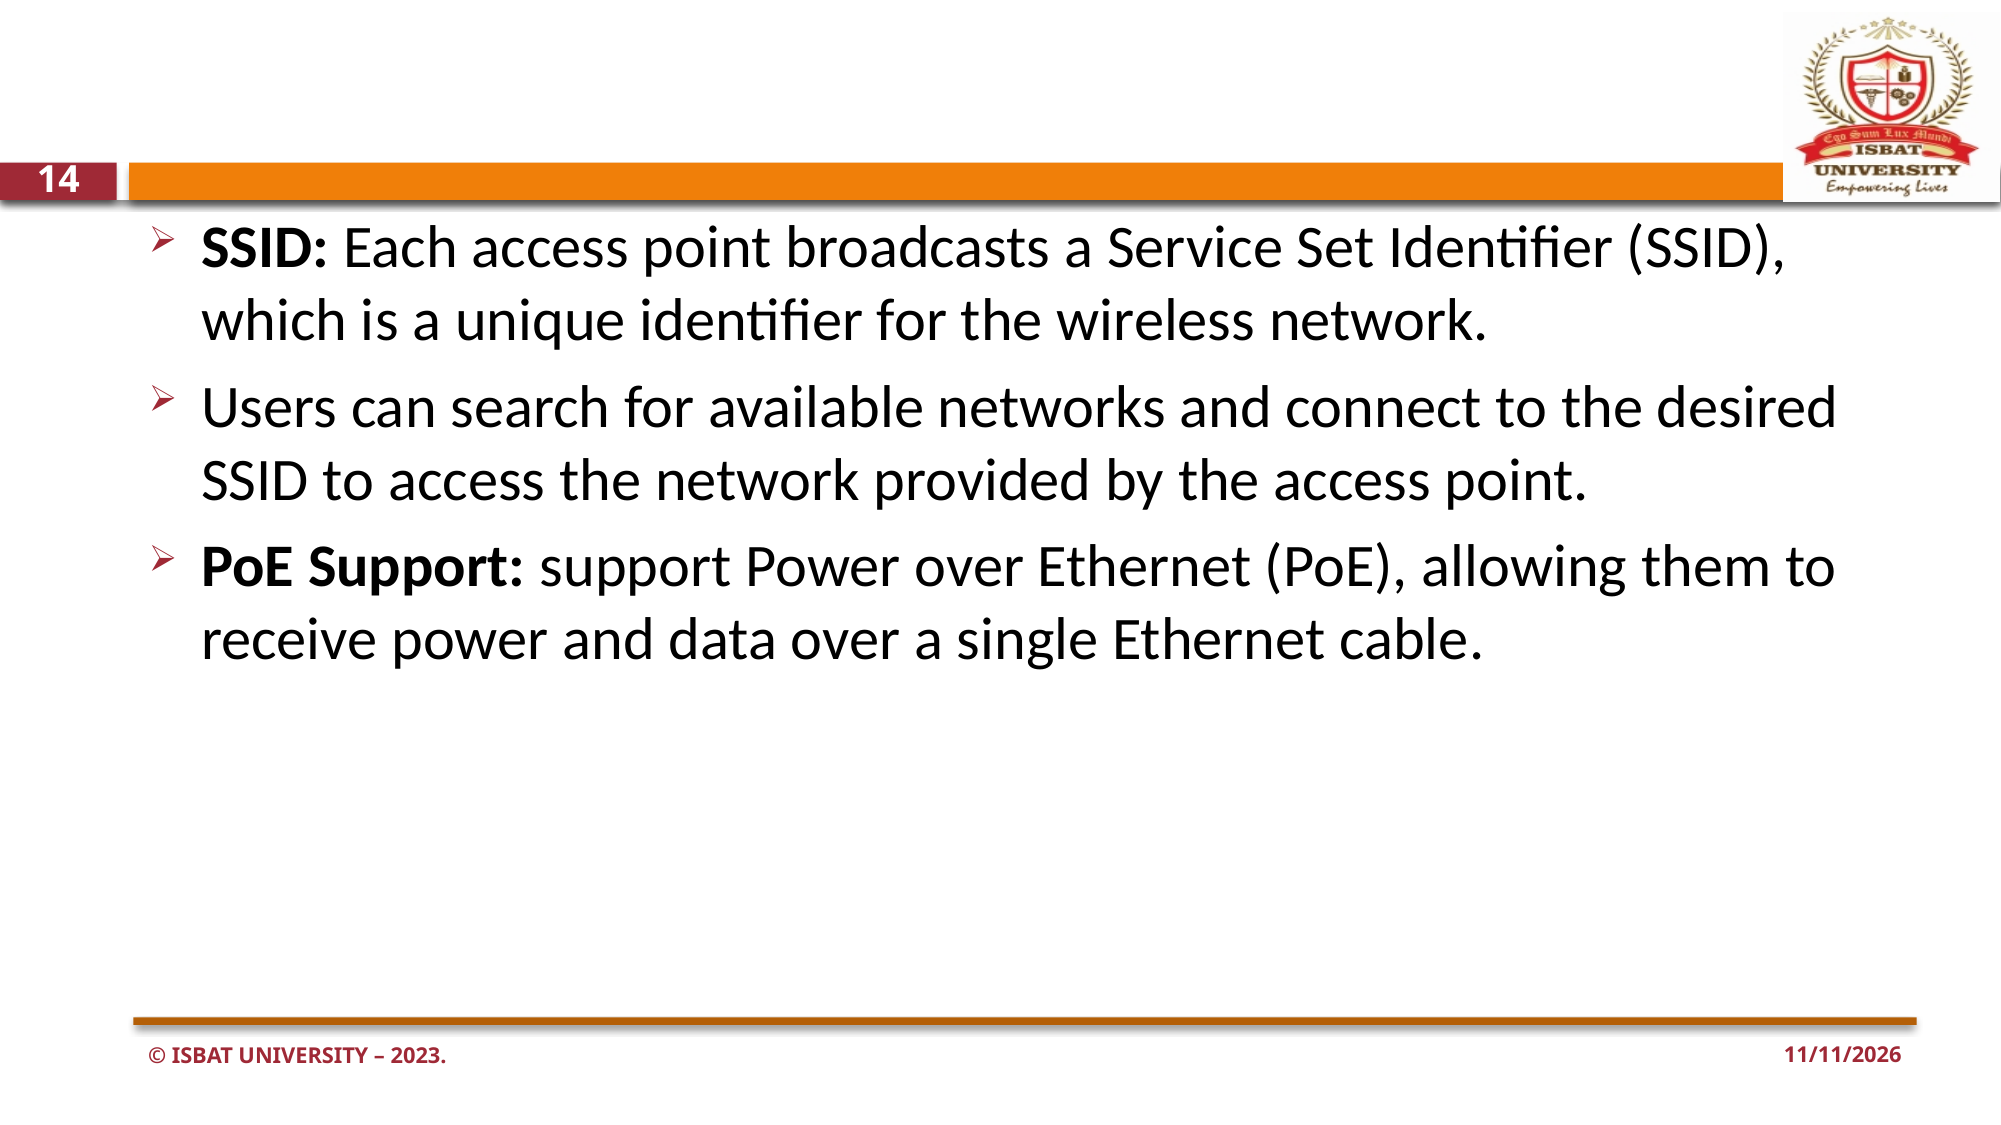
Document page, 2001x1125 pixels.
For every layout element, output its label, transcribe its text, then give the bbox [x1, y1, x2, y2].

list SSID: Each access point broadcasts a Service Set Identifier (SSID), which is a unique identifier for the wireless network. Users can search for available networks and connect to the desired SSID to access the network provided by the access point. PoE Support: support Power over Ethernet (PoE), allowing them to receive power and data over a single Ethernet cable. [133, 200, 1918, 1000]
slide_number 14 [0, 161, 117, 200]
picture [1783, 12, 2000, 202]
